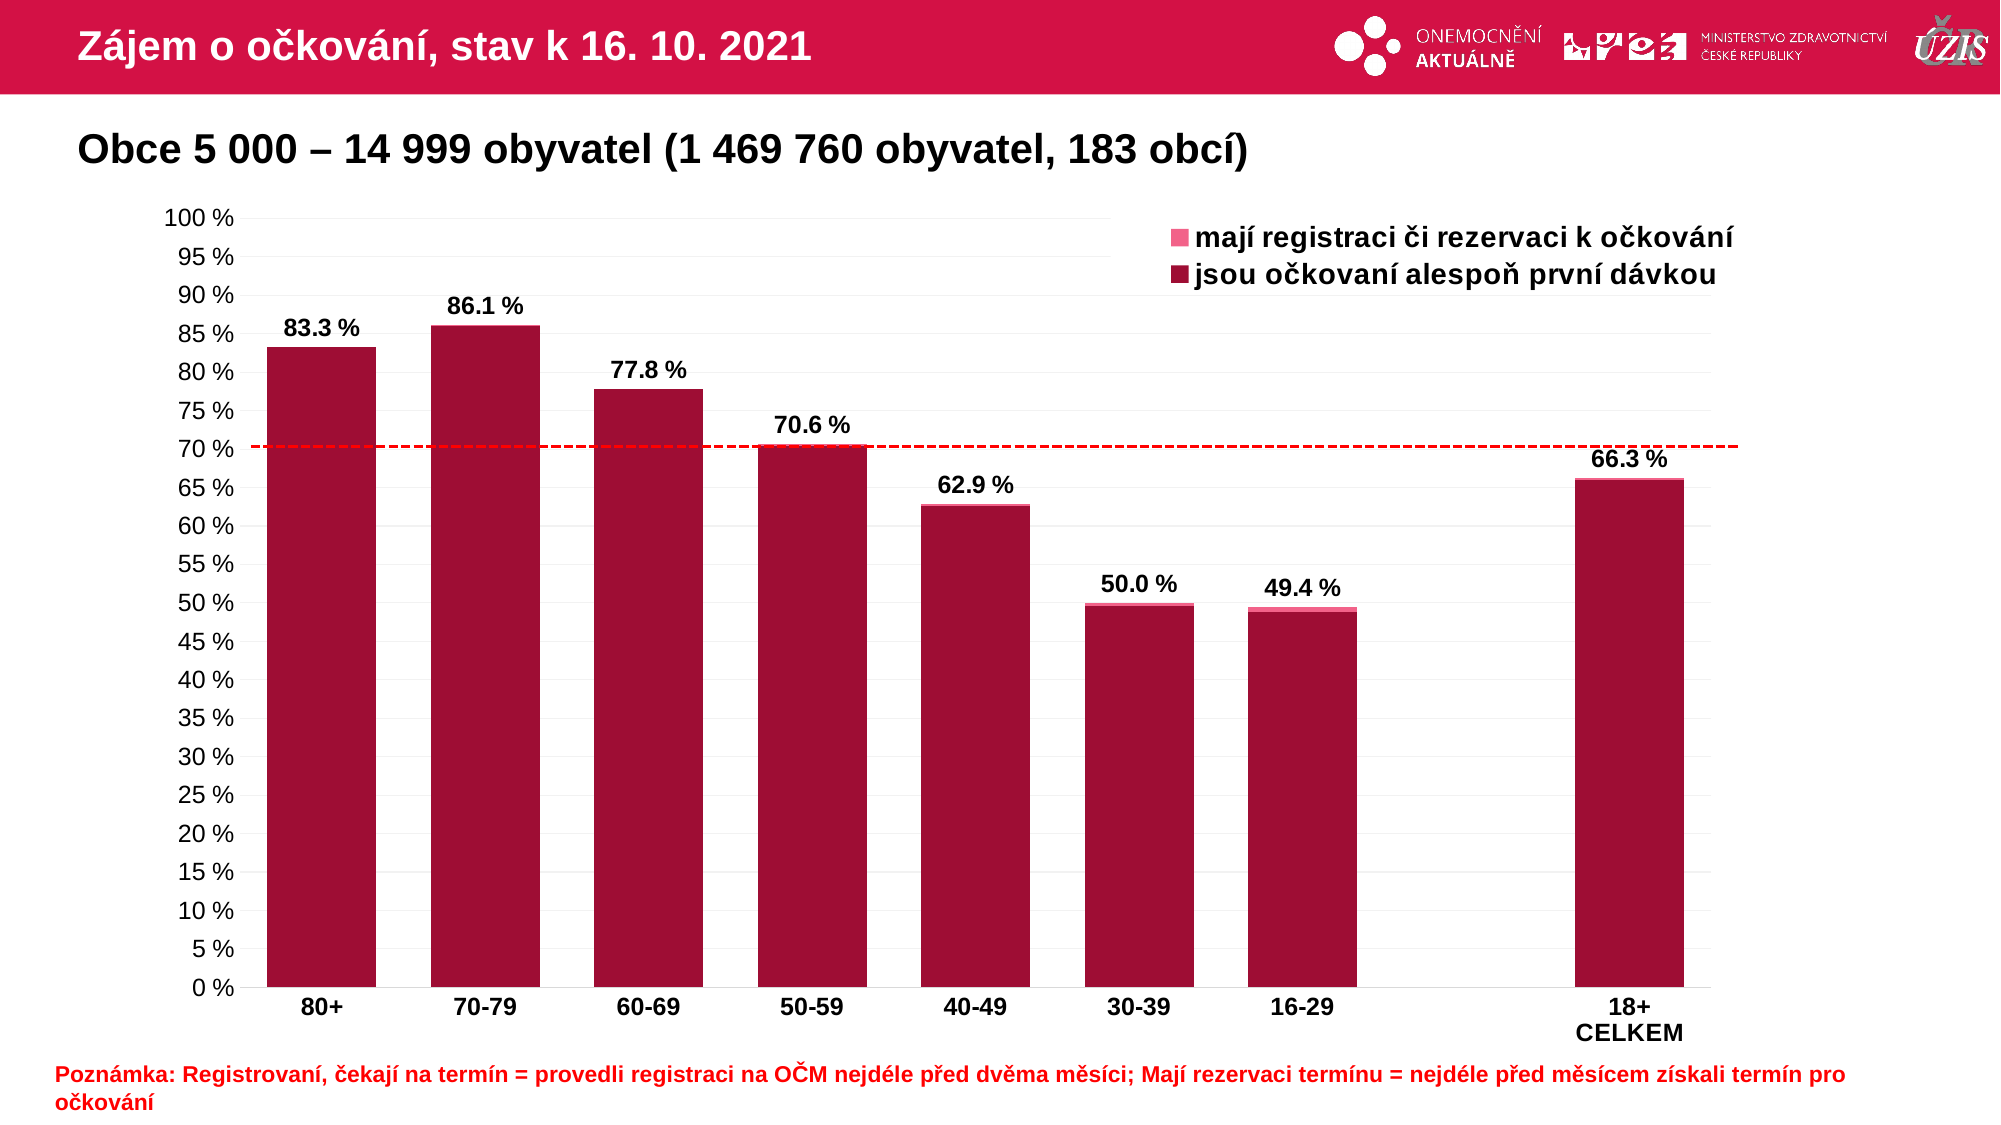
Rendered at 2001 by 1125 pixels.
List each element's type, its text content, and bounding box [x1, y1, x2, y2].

picture [1563, 31, 1888, 60]
chart [163, 190, 1822, 1051]
text_box Poznámka: Registrovaní, čekají na termín = provedli registraci na OČM nejdéle před dvěma měsíci; Mají rezervaci termínu = nejdéle před měsícem získali termín pro očkování [40, 1052, 1962, 1123]
picture [1915, 15, 1989, 66]
title Zájem o očkování, stav k 16. 10. 2021 [62, 0, 948, 95]
text_box Obce 5 000 – 14 999 obyvatel (1 469 760 obyvatel, 183 obcí) [62, 113, 1922, 179]
picture [1334, 16, 1542, 76]
